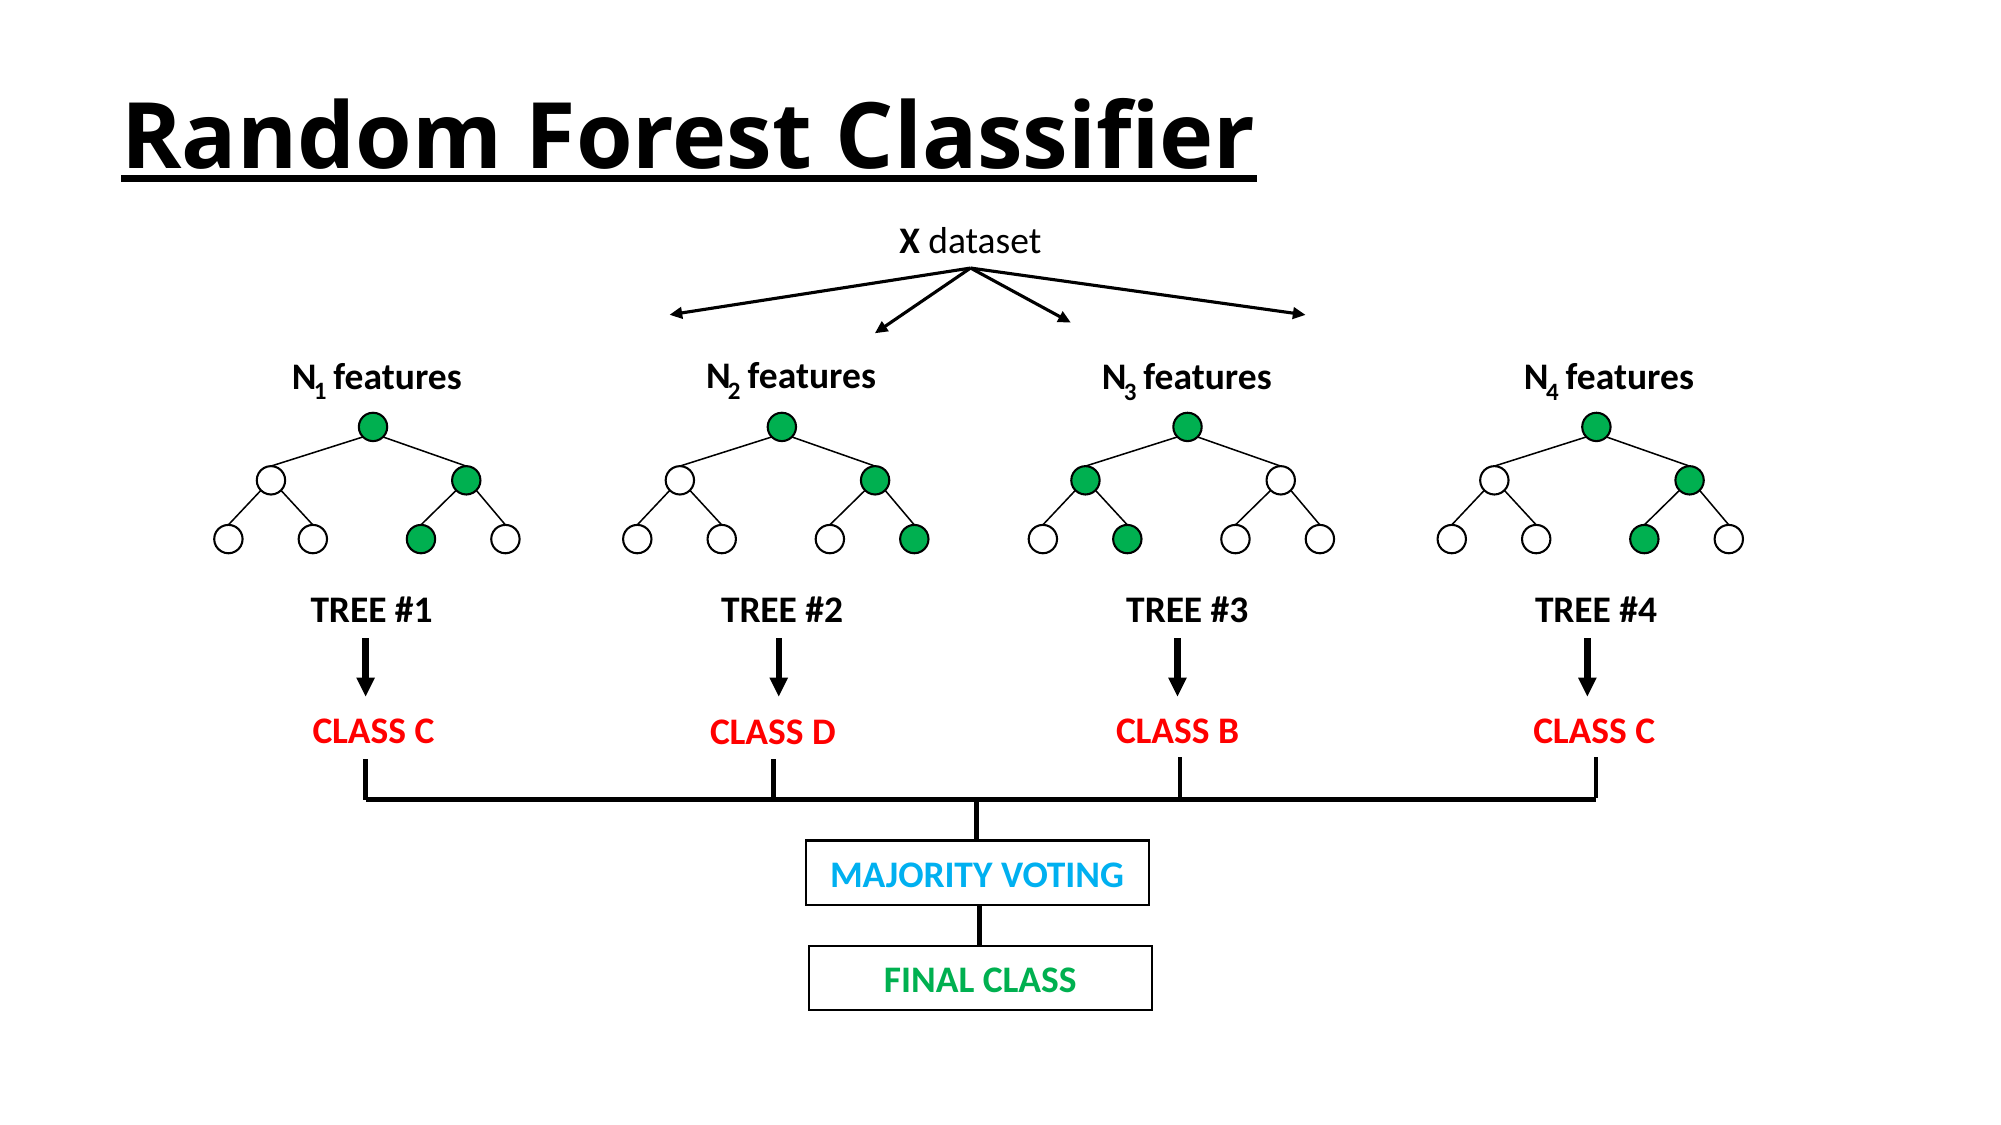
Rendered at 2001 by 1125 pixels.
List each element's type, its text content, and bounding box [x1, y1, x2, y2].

text_box [1027, 523, 1059, 555]
text_box [213, 523, 244, 555]
text_box [664, 465, 696, 496]
text_box [1304, 523, 1336, 555]
text_box TREE #2 [706, 577, 859, 638]
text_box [669, 268, 875, 315]
text_box 3 [1108, 368, 1152, 413]
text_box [420, 490, 457, 525]
text_box N features [277, 344, 478, 405]
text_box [1644, 490, 1680, 525]
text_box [1494, 436, 1587, 467]
text_box FINAL CLASS [808, 945, 1153, 1011]
text_box TREE #4 [1520, 577, 1673, 638]
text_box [1290, 490, 1320, 525]
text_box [228, 490, 261, 525]
text_box [1479, 465, 1510, 496]
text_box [885, 490, 915, 525]
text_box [875, 268, 971, 334]
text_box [476, 490, 506, 525]
text_box [1220, 523, 1251, 555]
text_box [679, 436, 772, 467]
text_box X dataset [884, 208, 1057, 268]
text_box [859, 465, 891, 496]
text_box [382, 436, 467, 467]
text_box [297, 523, 329, 555]
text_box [1095, 490, 1128, 525]
text_box [405, 523, 437, 555]
text_box CLASS D [695, 699, 852, 759]
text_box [791, 436, 876, 467]
text_box TREE #1 [295, 578, 448, 638]
text_box CLASS C [1518, 698, 1671, 759]
title Random Forest Classifier [106, 29, 1832, 248]
text_box [1112, 523, 1143, 555]
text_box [1606, 436, 1690, 467]
text_box [1713, 523, 1745, 555]
text_box [1581, 411, 1612, 443]
text_box [622, 523, 653, 555]
text_box [490, 523, 521, 555]
text_box [1629, 523, 1660, 555]
text_box [1265, 465, 1297, 496]
text_box [255, 465, 287, 496]
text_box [280, 490, 313, 525]
text_box MAJORITY VOTING [805, 839, 1150, 906]
text_box N features [1087, 345, 1287, 405]
text_box [357, 411, 389, 443]
text_box [814, 523, 846, 555]
text_box TREE #3 [1111, 577, 1264, 638]
text_box N features [691, 343, 892, 404]
text_box CLASS C [297, 698, 450, 759]
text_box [970, 268, 1306, 315]
text_box [899, 523, 930, 555]
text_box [1699, 490, 1729, 525]
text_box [1451, 490, 1485, 525]
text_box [1042, 490, 1076, 525]
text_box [829, 490, 866, 525]
text_box 2 [713, 366, 756, 412]
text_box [689, 490, 722, 525]
text_box [1674, 465, 1705, 496]
text_box [1520, 523, 1552, 555]
text_box [706, 523, 737, 555]
text_box [1172, 411, 1203, 443]
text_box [1504, 490, 1537, 525]
text_box [766, 411, 798, 443]
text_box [1085, 436, 1178, 467]
text_box [451, 465, 482, 496]
text_box 1 [299, 367, 342, 413]
text_box [1070, 465, 1101, 496]
text_box 4 [1531, 368, 1574, 413]
text_box [1436, 523, 1468, 555]
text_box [970, 315, 1071, 323]
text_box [637, 490, 670, 525]
text_box CLASS B [1101, 698, 1255, 759]
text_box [1197, 436, 1281, 467]
text_box N features [1509, 345, 1710, 405]
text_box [1235, 490, 1271, 525]
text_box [270, 436, 363, 467]
